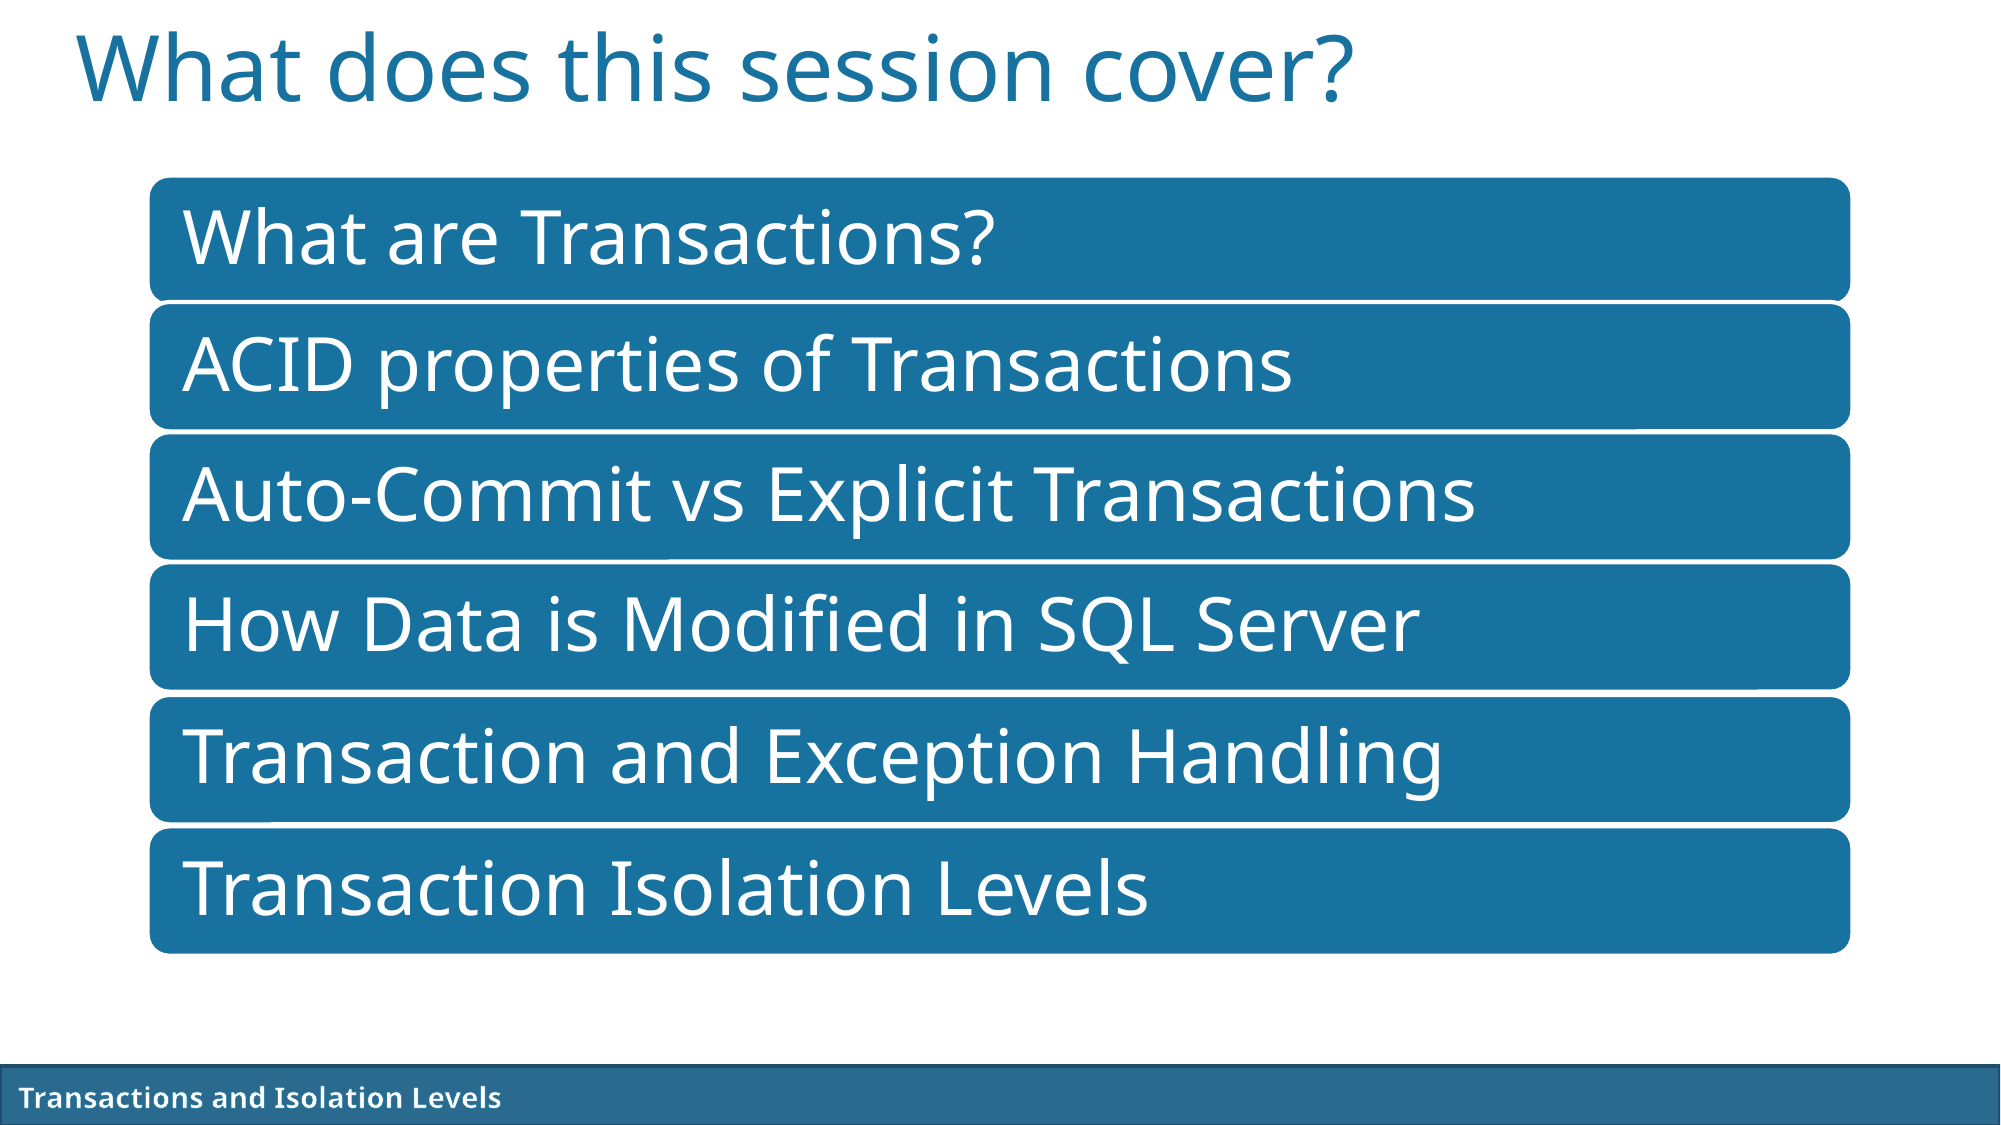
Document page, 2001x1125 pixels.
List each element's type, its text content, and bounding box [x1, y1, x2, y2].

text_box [147, 168, 1853, 957]
text_box What does this session cover? [60, 39, 1861, 228]
